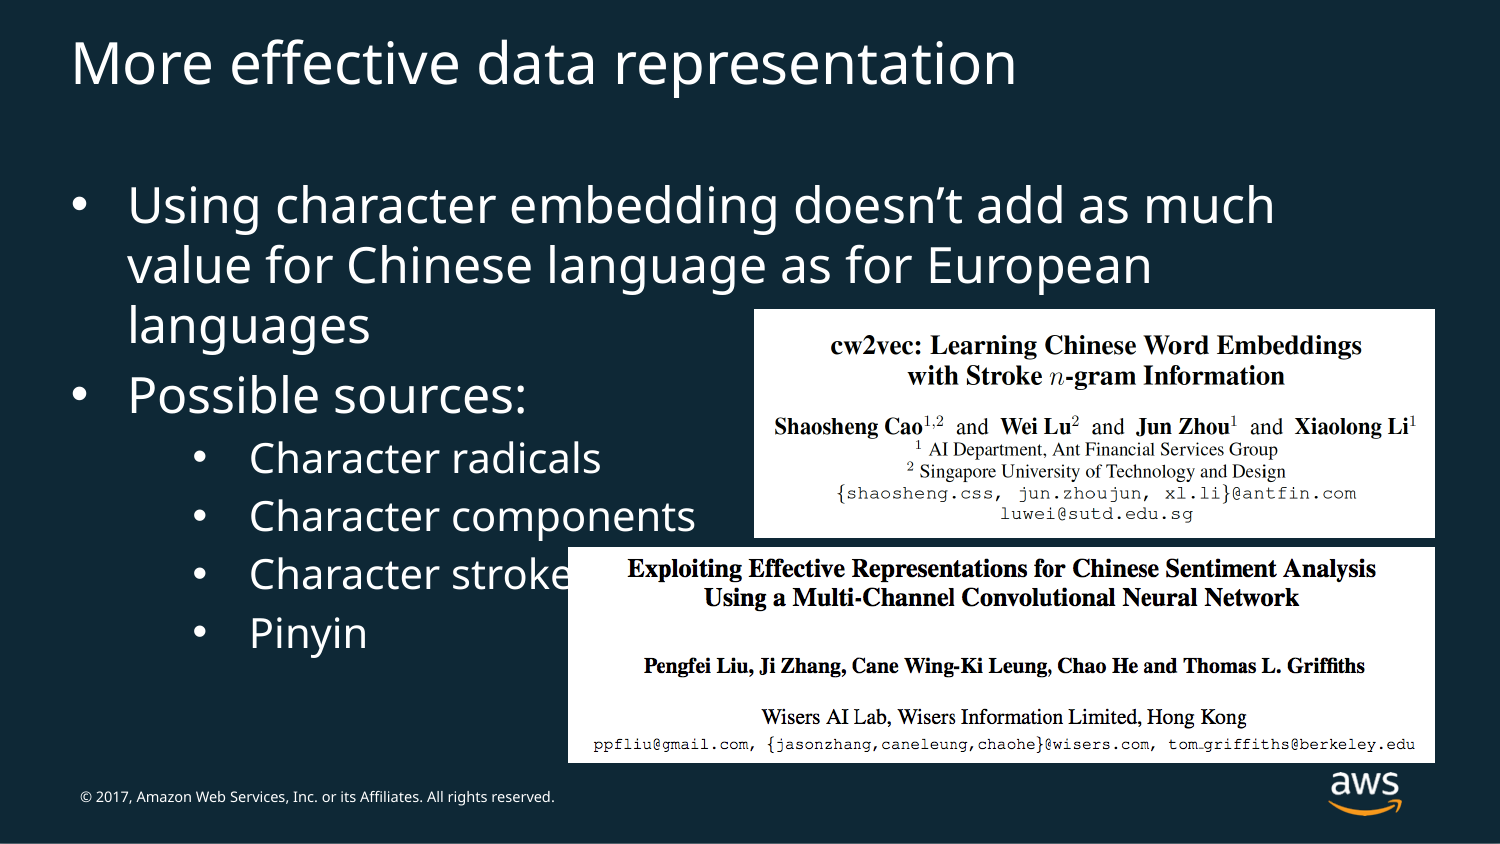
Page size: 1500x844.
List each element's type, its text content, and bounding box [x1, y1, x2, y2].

list Using character embedding doesn’t add as much value for Chinese language as for European languages Possible sources: Character radicals Character components Character stroke n-grams Pinyin [55, 165, 1402, 749]
title More effective data representation [55, 18, 1402, 109]
picture [753, 309, 1435, 538]
picture [1328, 772, 1402, 816]
picture [568, 546, 1435, 763]
